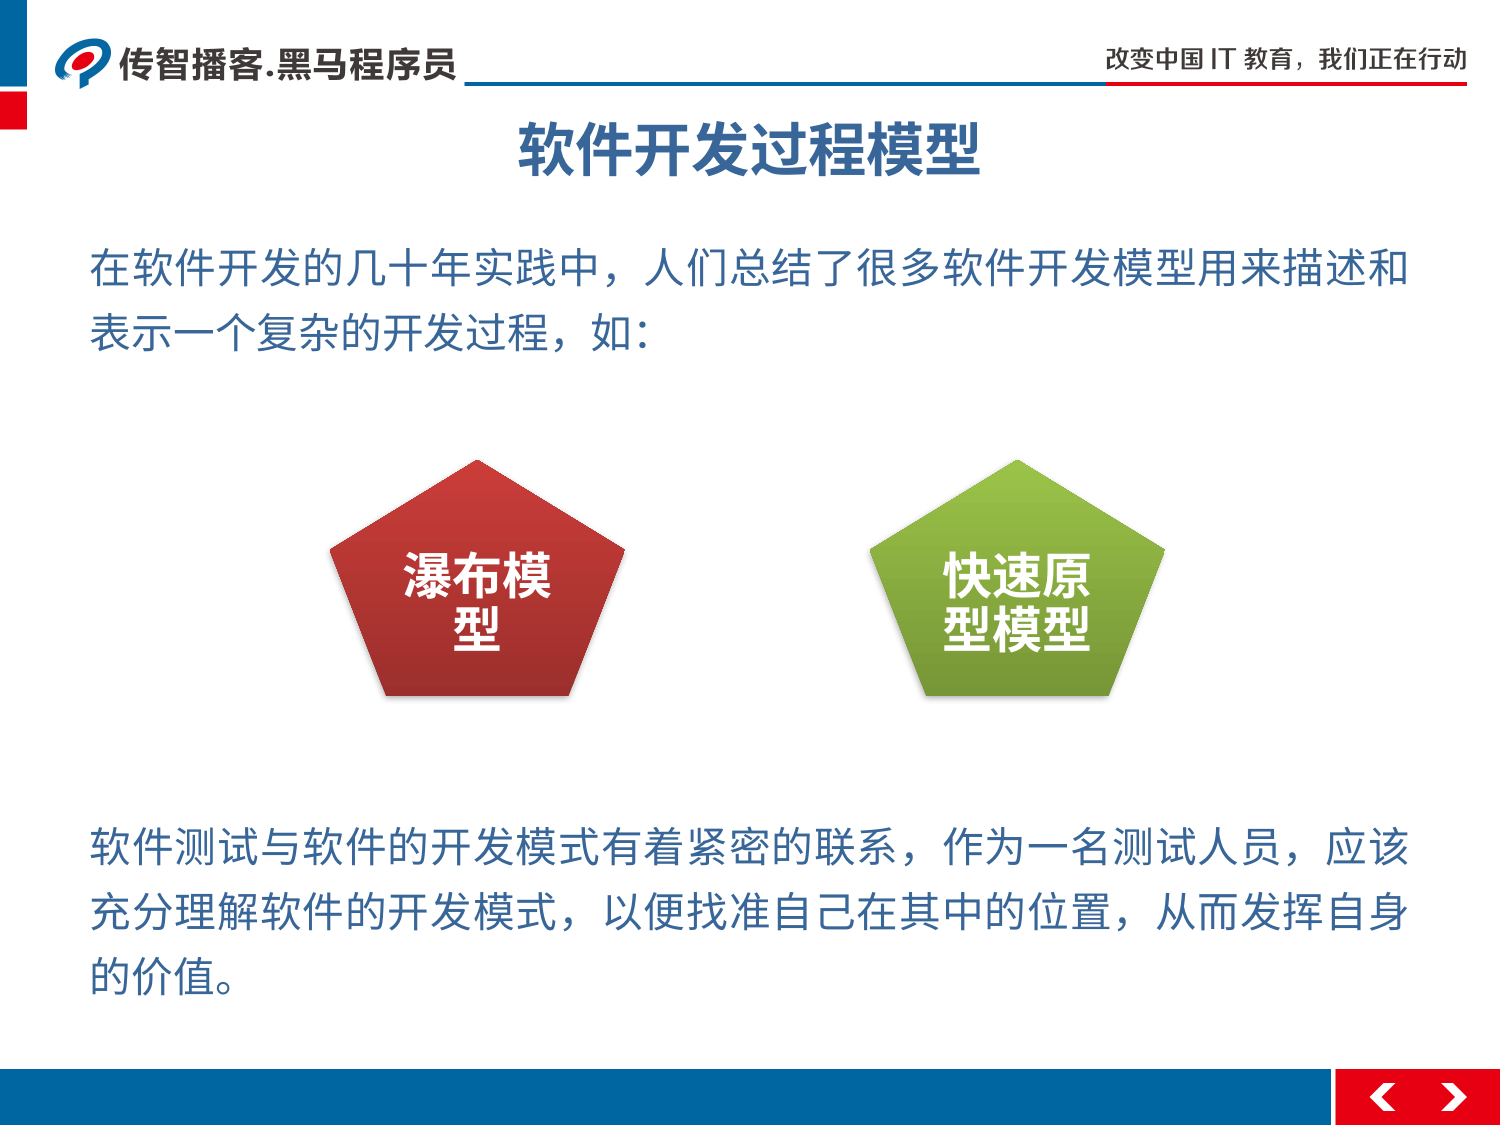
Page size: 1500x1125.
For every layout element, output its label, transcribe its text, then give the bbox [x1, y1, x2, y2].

picture [0, 0, 1500, 1125]
text_box 软件开发过程模型 [283, 82, 1217, 214]
text_box 快速原型模型 [869, 459, 1165, 696]
text_box 在软件开发的几十年实践中，人们总结了很多软件开发模型用来描述和表示一个复杂的开发过程，如： 软件测试与软件的开发模式有着紧密的联系，作为一名测试人员，应该充分理解软件的开发模式，以便找准自己在其中的位置，从而发挥自身的价值。 [74, 219, 1425, 1016]
text_box 瀑布模型 [329, 459, 625, 696]
